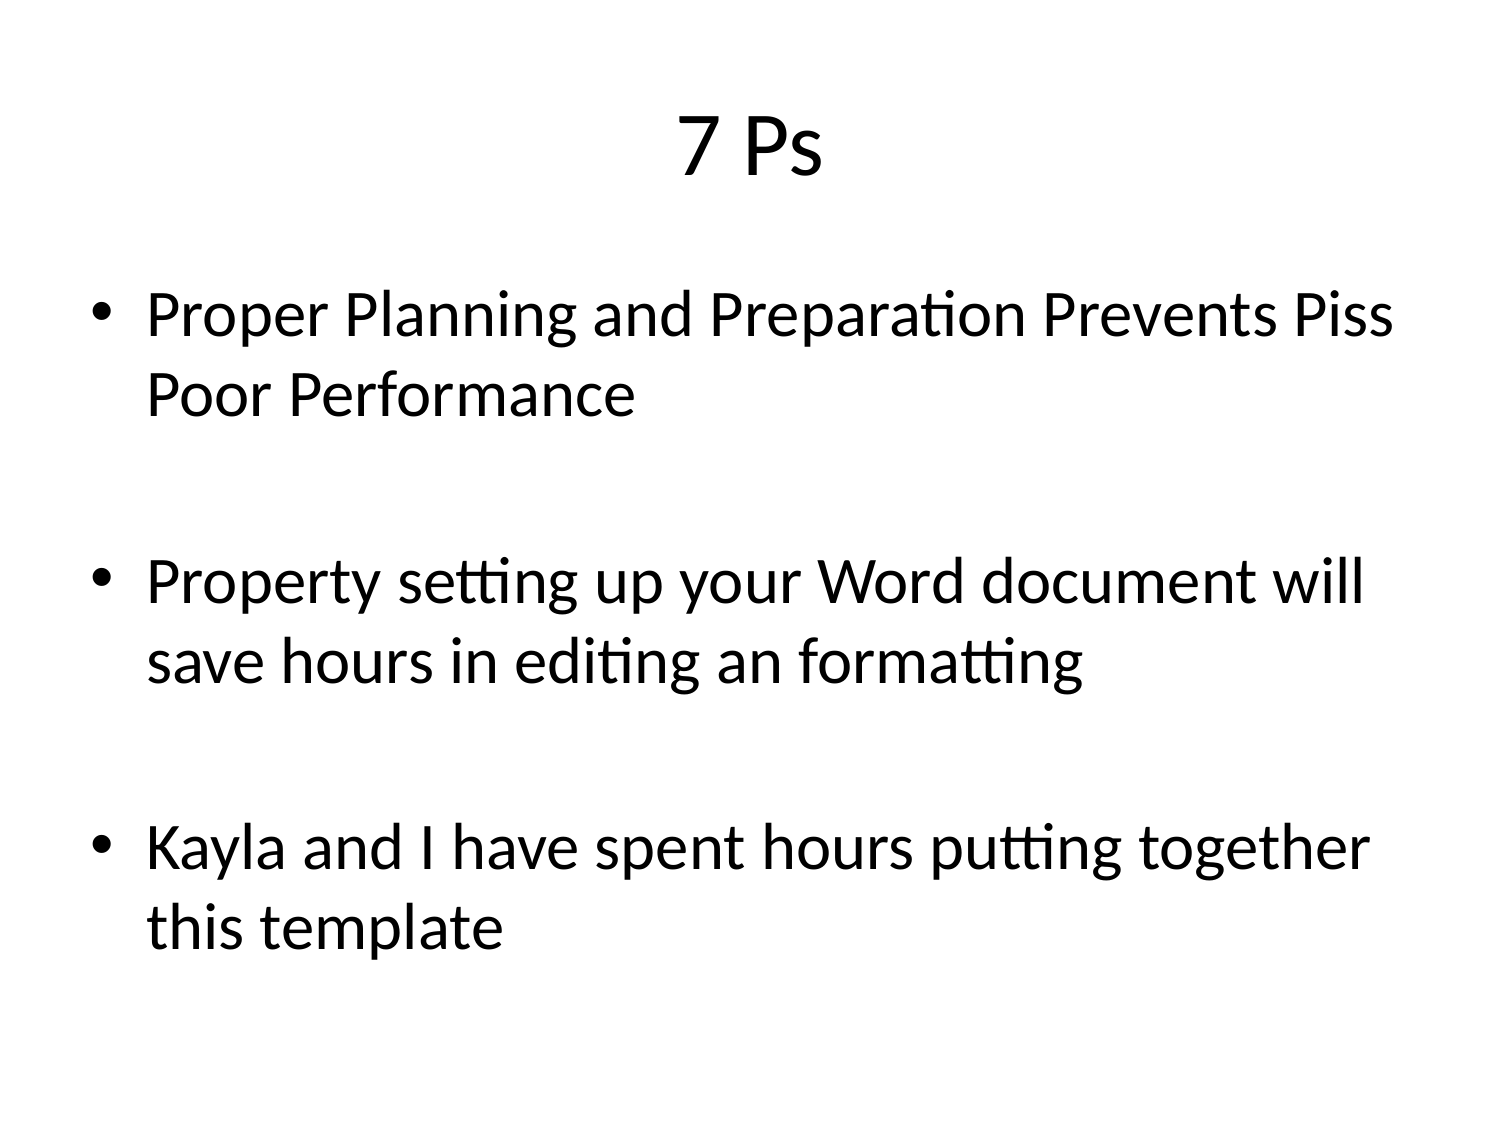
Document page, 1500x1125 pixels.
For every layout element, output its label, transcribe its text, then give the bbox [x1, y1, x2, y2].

list Proper Planning and Preparation Prevents Piss Poor Performance Property setting up your Word document will save hours in editing an formatting Kayla and I have spent hours putting together this template [75, 262, 1425, 1005]
title 7 Ps [75, 45, 1425, 233]
